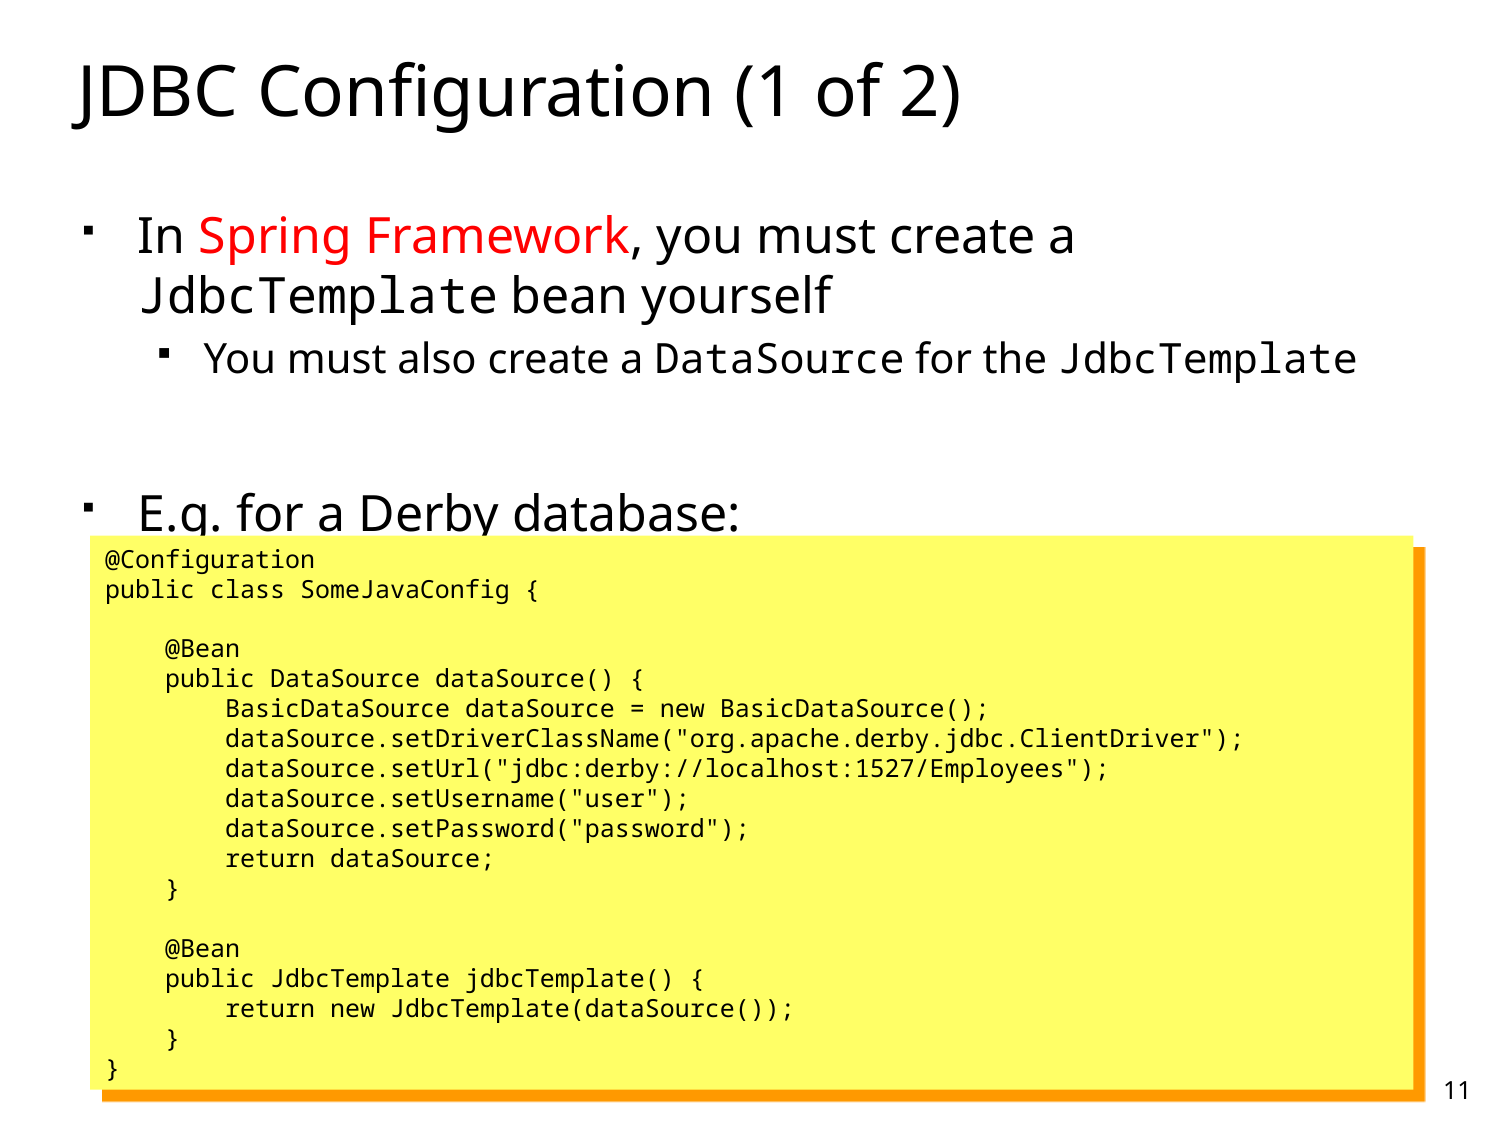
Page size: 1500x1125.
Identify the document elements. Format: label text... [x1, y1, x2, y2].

title JDBC Configuration (1 of 2) [61, 24, 1465, 139]
text_box @Configuration public class SomeJavaConfig { @Bean public DataSource dataSource() { BasicDataSource dataSource = new BasicDataSource(); dataSource.setDriverClassName("org.apache.derby.jdbc.ClientDriver"); dataSource.setUrl("jdbc:derby://localhost:1527/Employees"); dataSource.setUsername("user"); dataSource.setPassword("password"); return dataSource; } @Bean public JdbcTemplate jdbcTemplate() { return new JdbcTemplate(dataSource()); } } [90, 535, 1414, 1090]
footer 11 [1417, 1040, 1497, 1117]
list In Spring Framework, you must create a JdbcTemplate bean yourself You must also create a DataSource for the JdbcTemplate E.g. for a Derby database: [66, 196, 1460, 1007]
